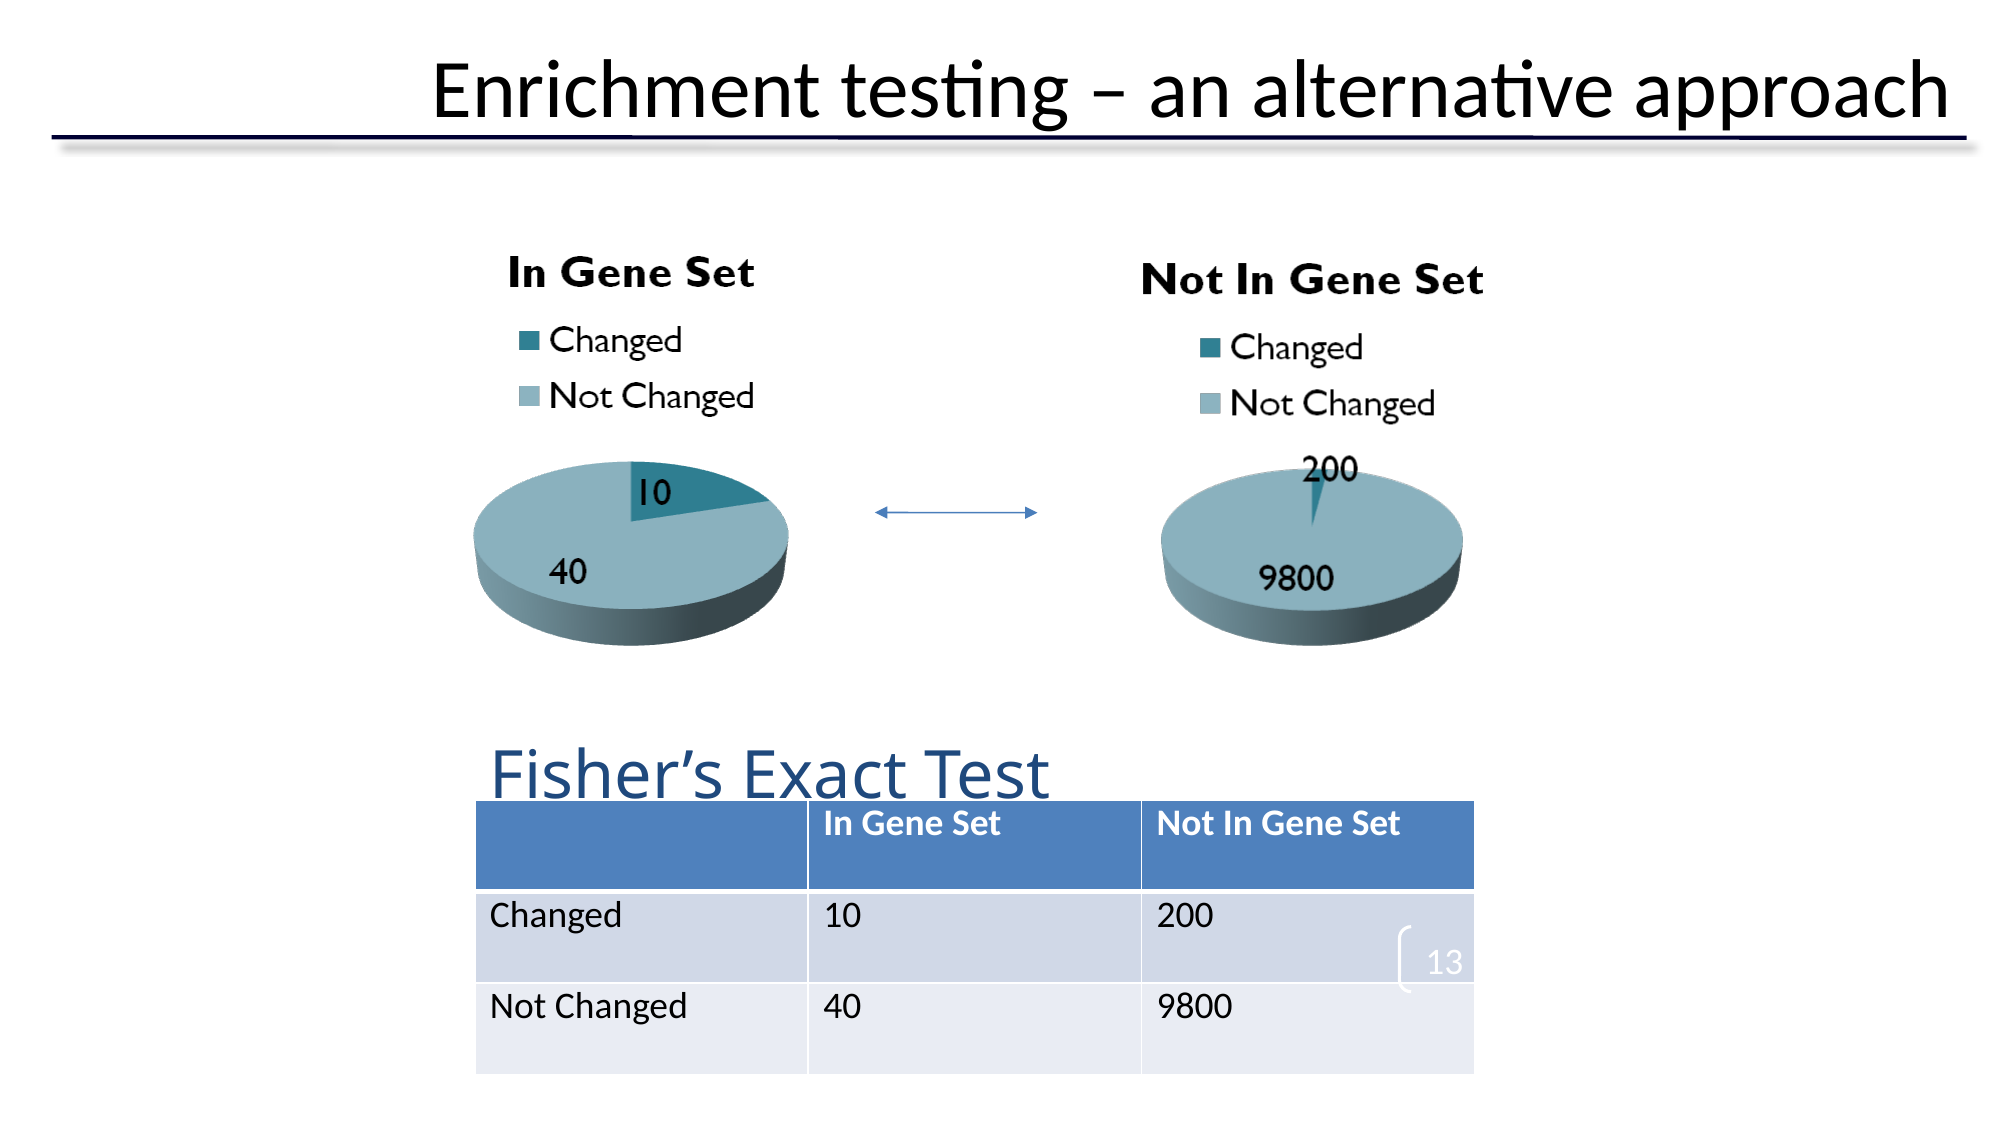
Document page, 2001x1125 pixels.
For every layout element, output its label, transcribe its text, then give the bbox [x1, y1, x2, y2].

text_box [399, 228, 863, 688]
table_cell 40 [809, 984, 1141, 1074]
table_cell 200 [1142, 894, 1474, 982]
slide_number 13 [1399, 926, 1490, 992]
table_header Not In Gene Set [1142, 801, 1474, 889]
table_cell 9800 [1142, 984, 1474, 1074]
table_header [476, 820, 807, 889]
table_cell Not Changed [476, 984, 807, 1074]
table_header In Gene Set [809, 820, 1141, 889]
table_cell 10 [809, 894, 1141, 982]
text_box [1087, 237, 1538, 688]
table_cell Changed [476, 894, 807, 982]
text_box Fisher’s Exact Test [474, 724, 1313, 820]
title Enrichment testing – an alternative approach [275, 26, 1968, 215]
